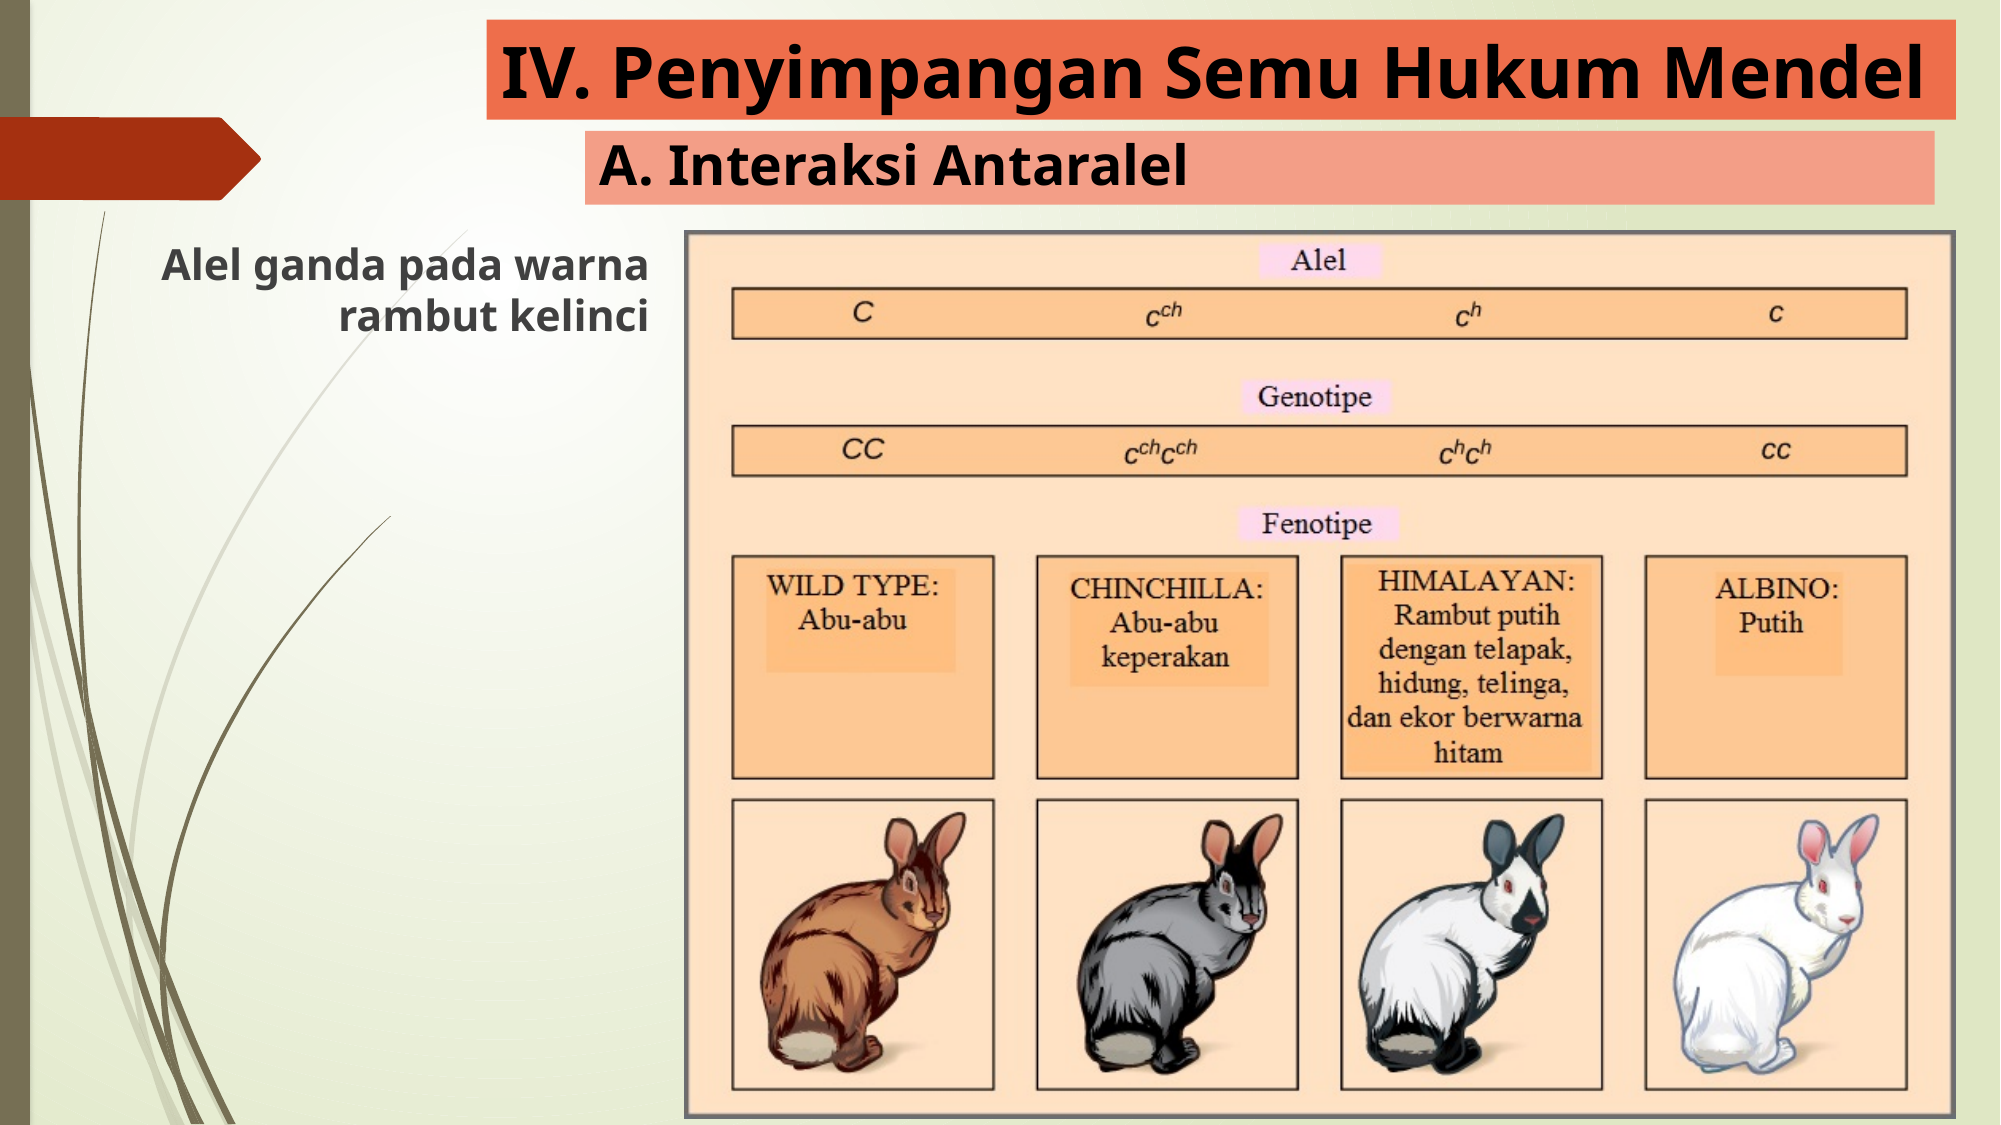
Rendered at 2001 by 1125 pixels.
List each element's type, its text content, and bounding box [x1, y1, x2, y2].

picture [684, 229, 1956, 1119]
list Alel ganda pada warna rambut kelinci [55, 230, 665, 348]
text_box A. Interaksi Antaralel [585, 130, 1935, 205]
title IV. Penyimpangan Semu Hukum Mendel [486, 19, 1956, 120]
